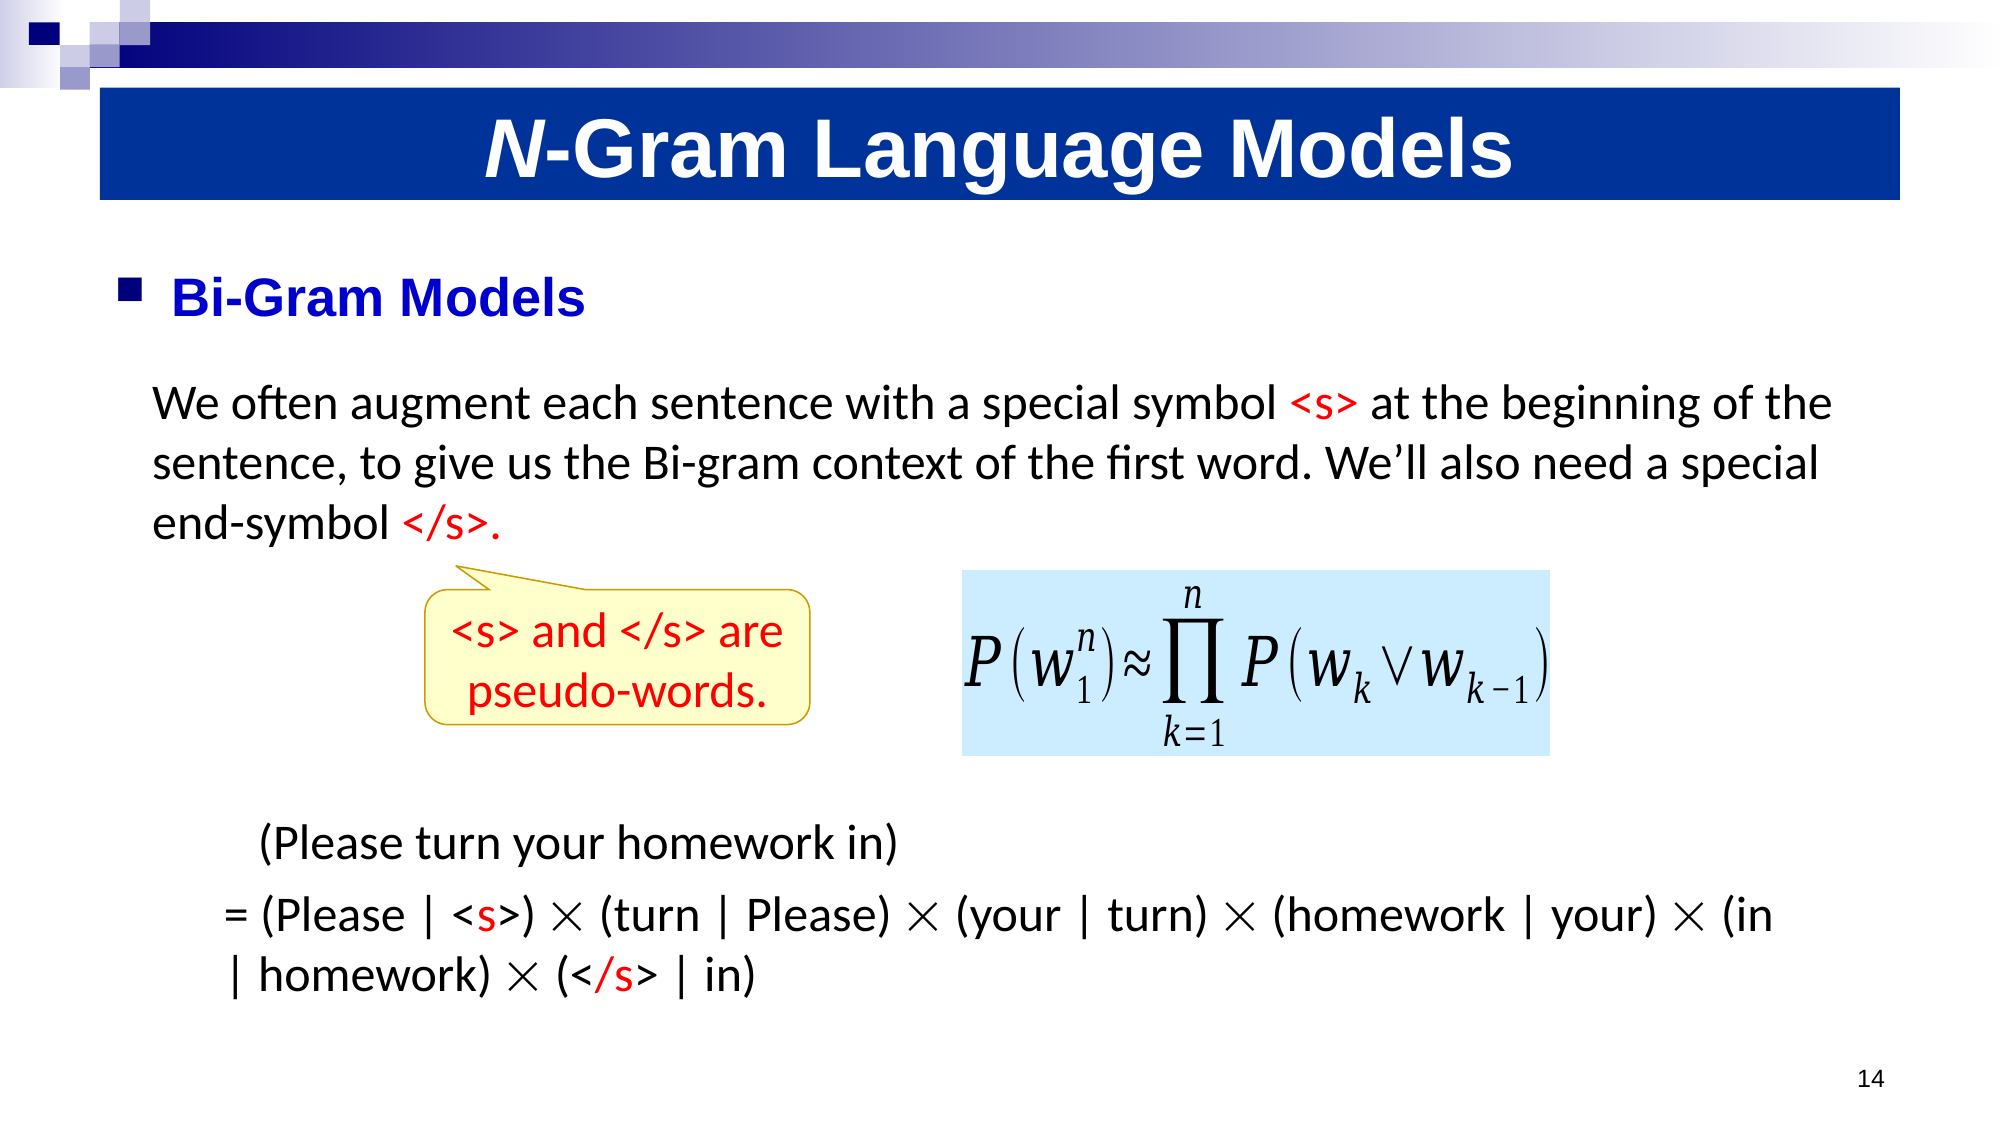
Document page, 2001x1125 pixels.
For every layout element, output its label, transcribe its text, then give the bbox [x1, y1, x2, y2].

list Bi-Gram Models [99, 254, 1900, 1055]
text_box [137, 362, 1863, 725]
slide_number 14 [1666, 1024, 1901, 1101]
title N-Gram Language Models [99, 87, 1900, 200]
